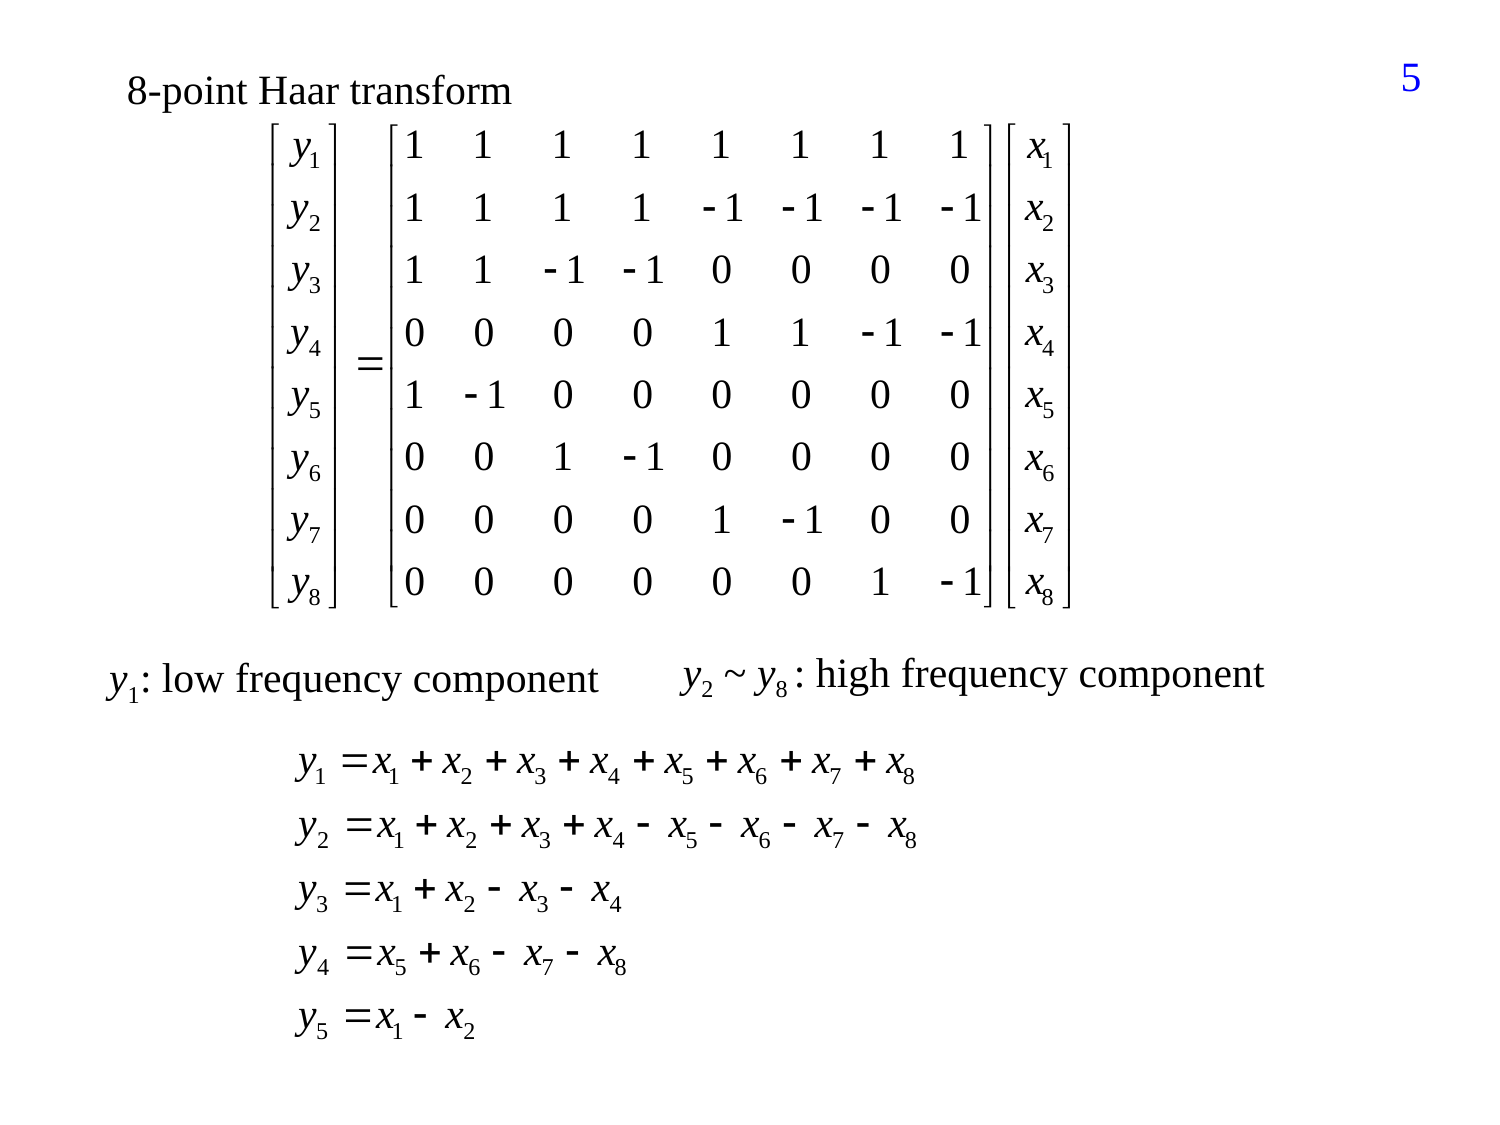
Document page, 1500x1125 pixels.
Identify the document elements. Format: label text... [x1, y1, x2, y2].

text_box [290, 736, 926, 1045]
text_box y1: low frequency component [94, 643, 674, 716]
text_box 8-point Haar transform [112, 55, 609, 121]
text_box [264, 118, 1083, 614]
text_box y2 ~ y8 : high frequency component [668, 638, 1348, 710]
slide_number 345 [1304, 42, 1437, 122]
